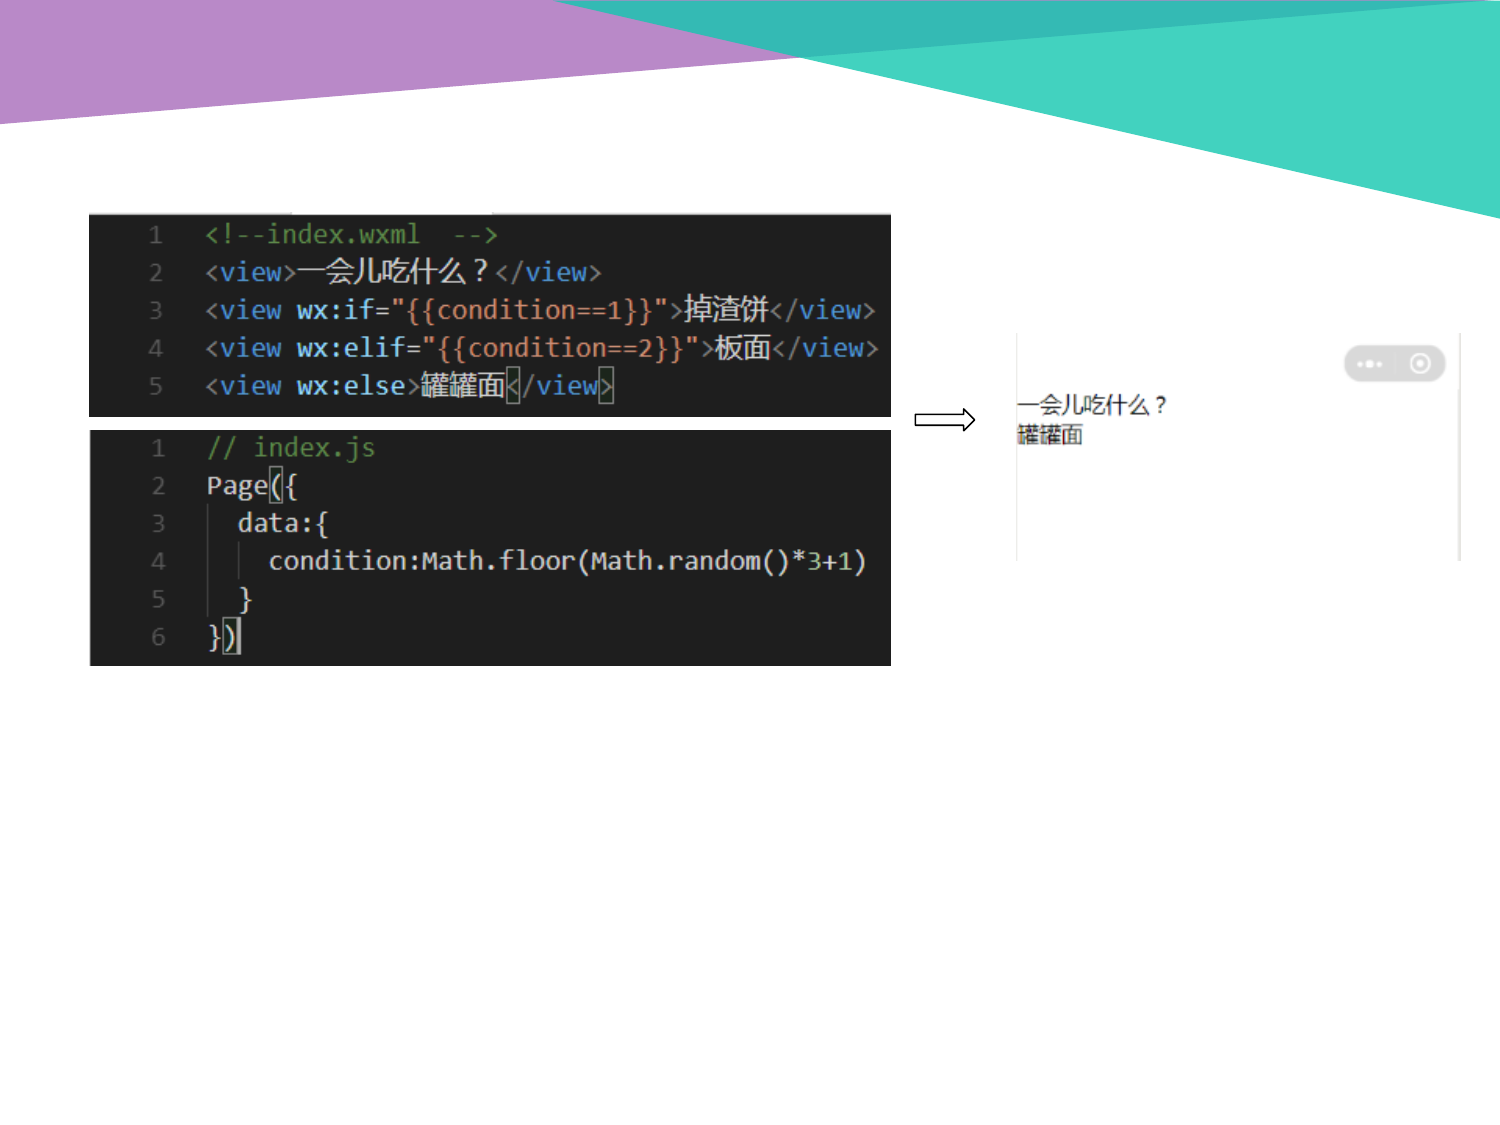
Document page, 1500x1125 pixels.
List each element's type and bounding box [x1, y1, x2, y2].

text_box [915, 408, 975, 431]
picture [1016, 333, 1461, 561]
text_box [89, 114, 1411, 780]
picture [89, 212, 891, 417]
picture [89, 430, 891, 666]
